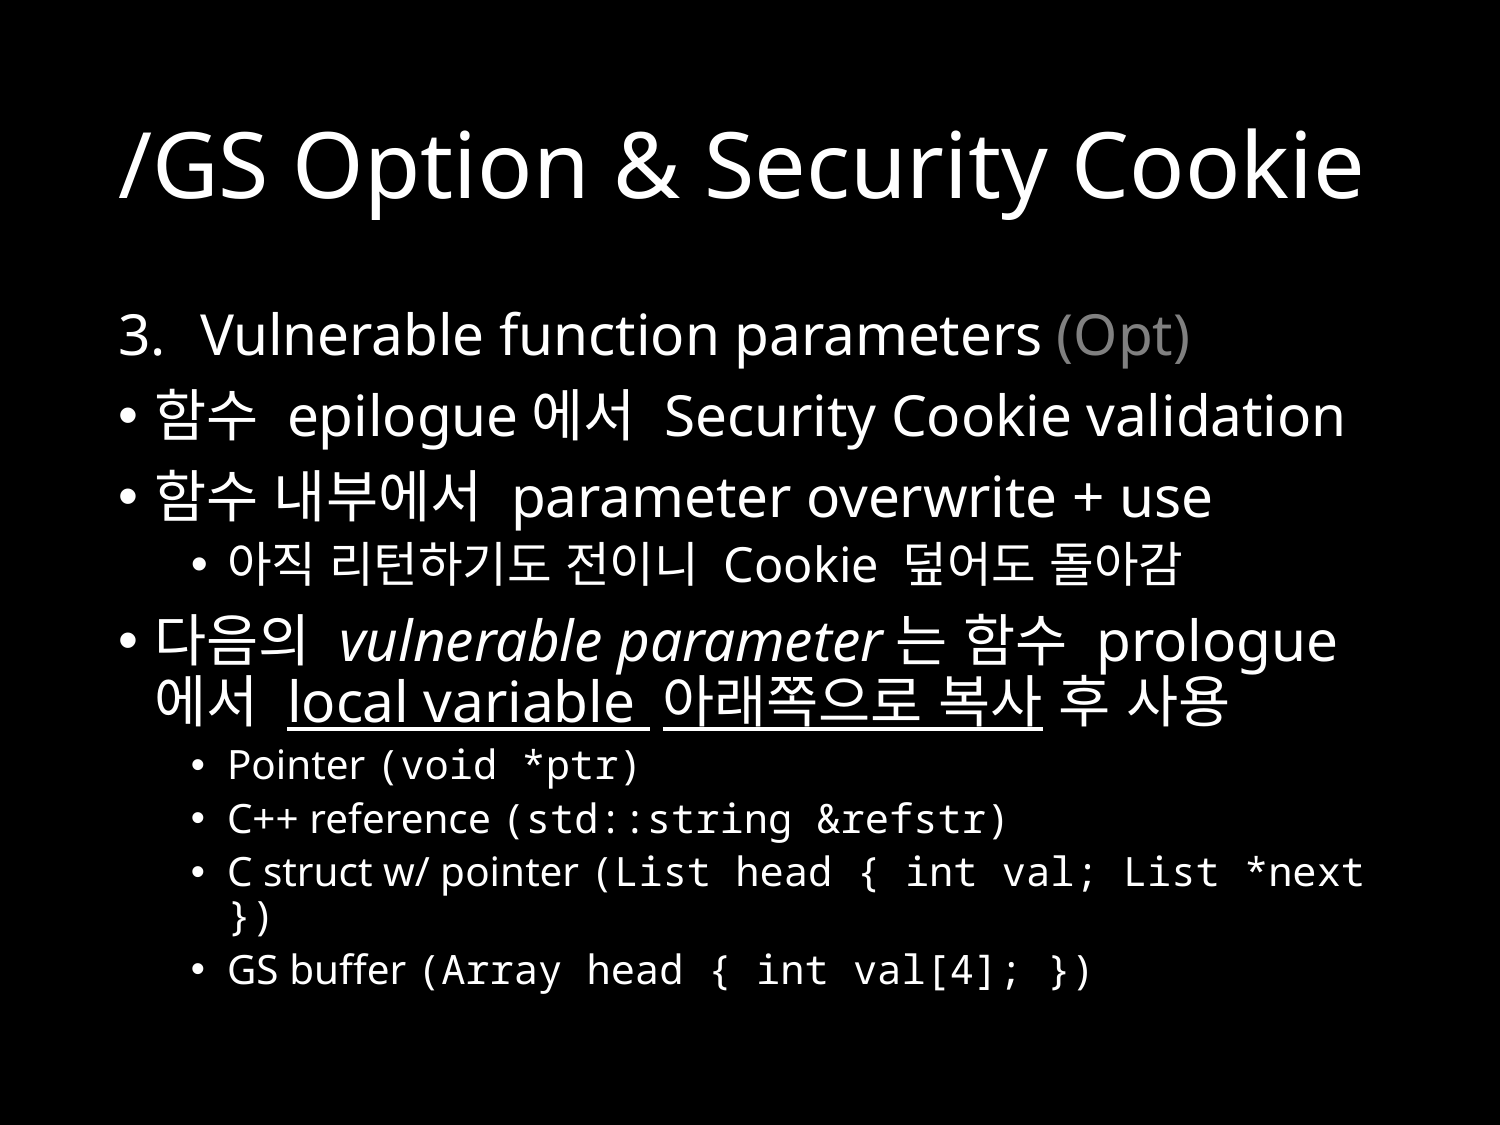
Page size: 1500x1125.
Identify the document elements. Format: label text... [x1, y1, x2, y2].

title /GS Option & Security Cookie [103, 59, 1397, 278]
list Vulnerable function parameters (Opt) 함수 epilogue에서 Security Cookie validation 함수 내부에서 parameter overwrite + use 아직 리턴하기도 전이니 Cookie 덮어도 돌아감 다음의 vulnerable parameter는 함수 prologue에서 local variable 아래쪽으로 복사 후 사용 Pointer (void *ptr) C++ reference (std::string &refstr) C struct w/ pointer (List head { int val; List *next }) GS buffer (Array head { int val[4]; }) [103, 299, 1397, 1014]
